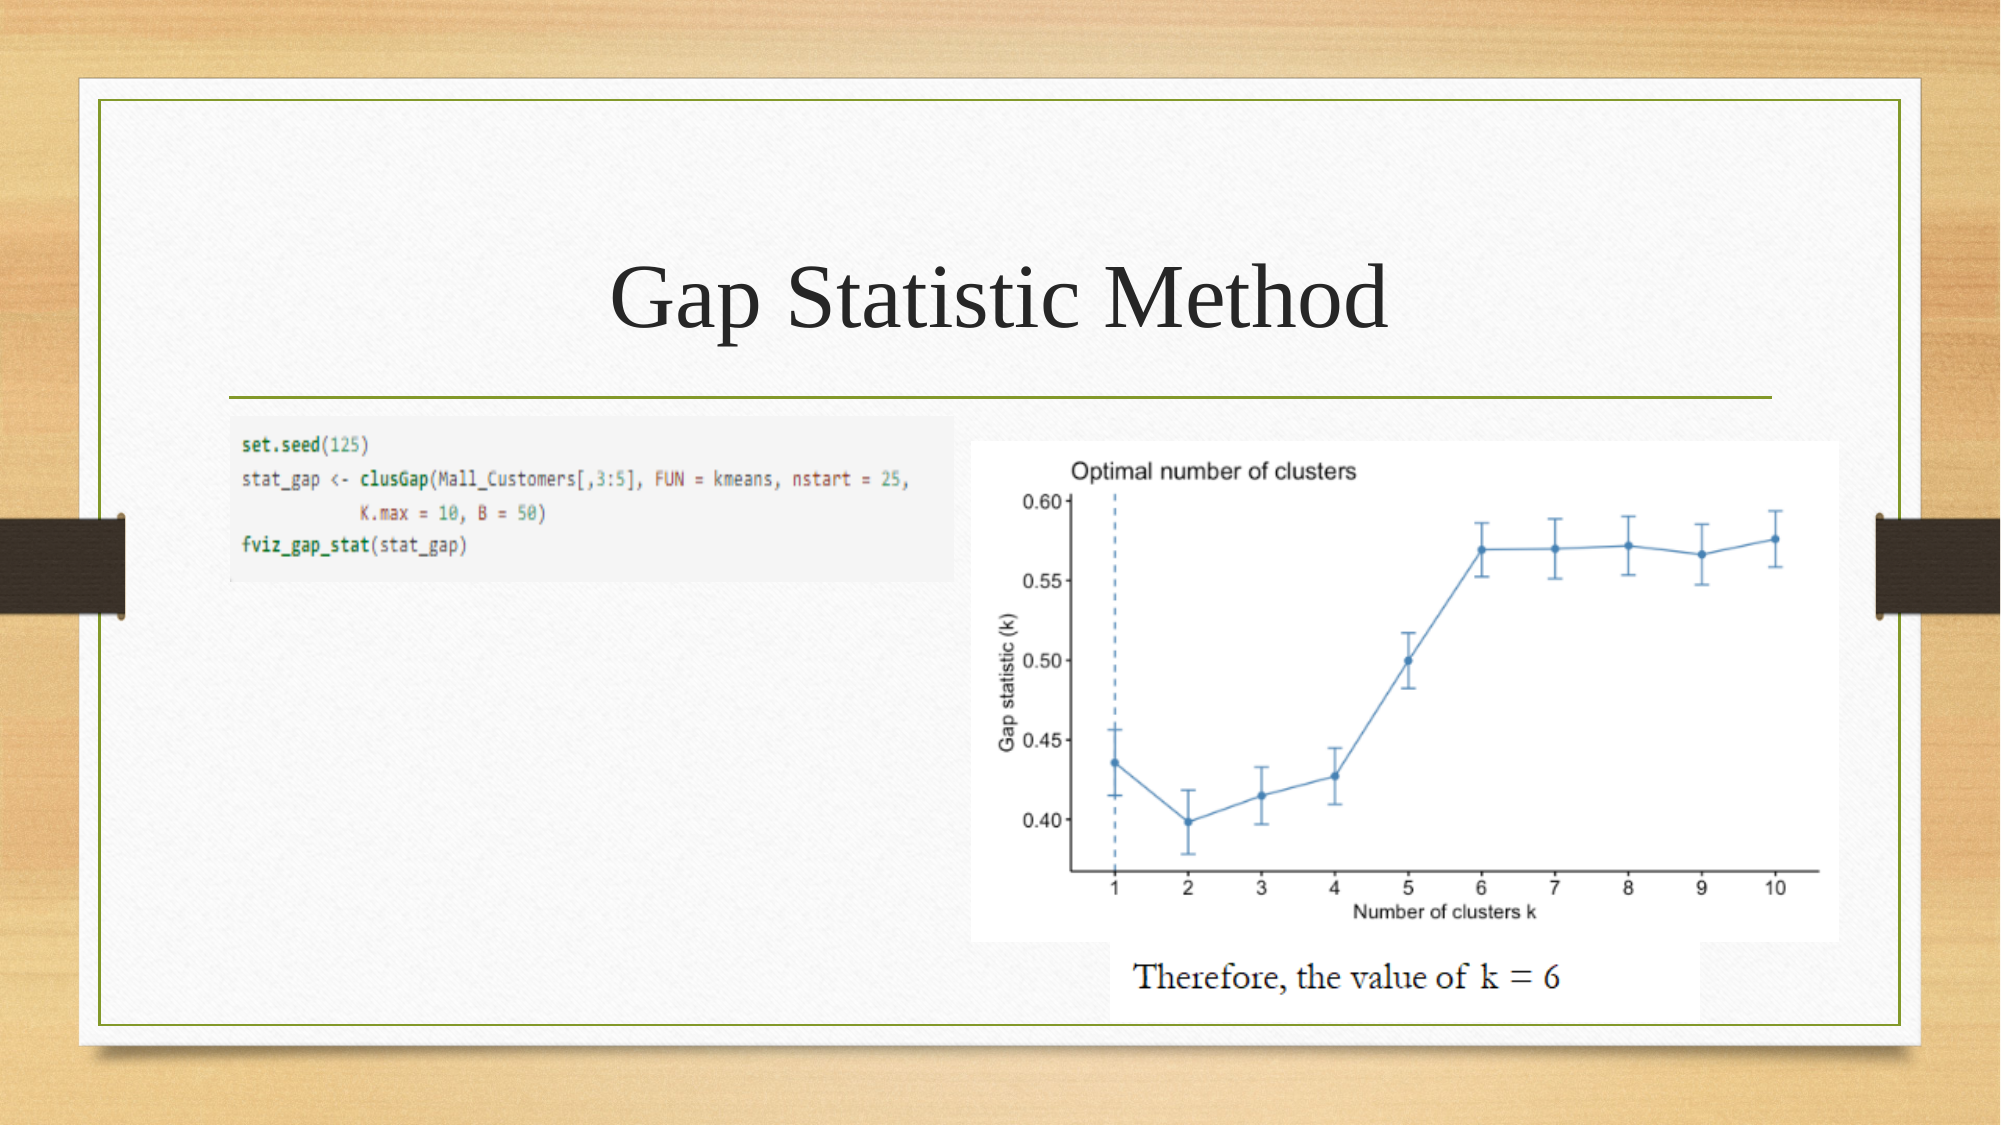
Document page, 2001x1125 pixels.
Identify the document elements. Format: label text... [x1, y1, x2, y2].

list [230, 415, 954, 582]
picture [0, 0, 2001, 1125]
title Gap Statistic Method [212, 140, 1788, 442]
